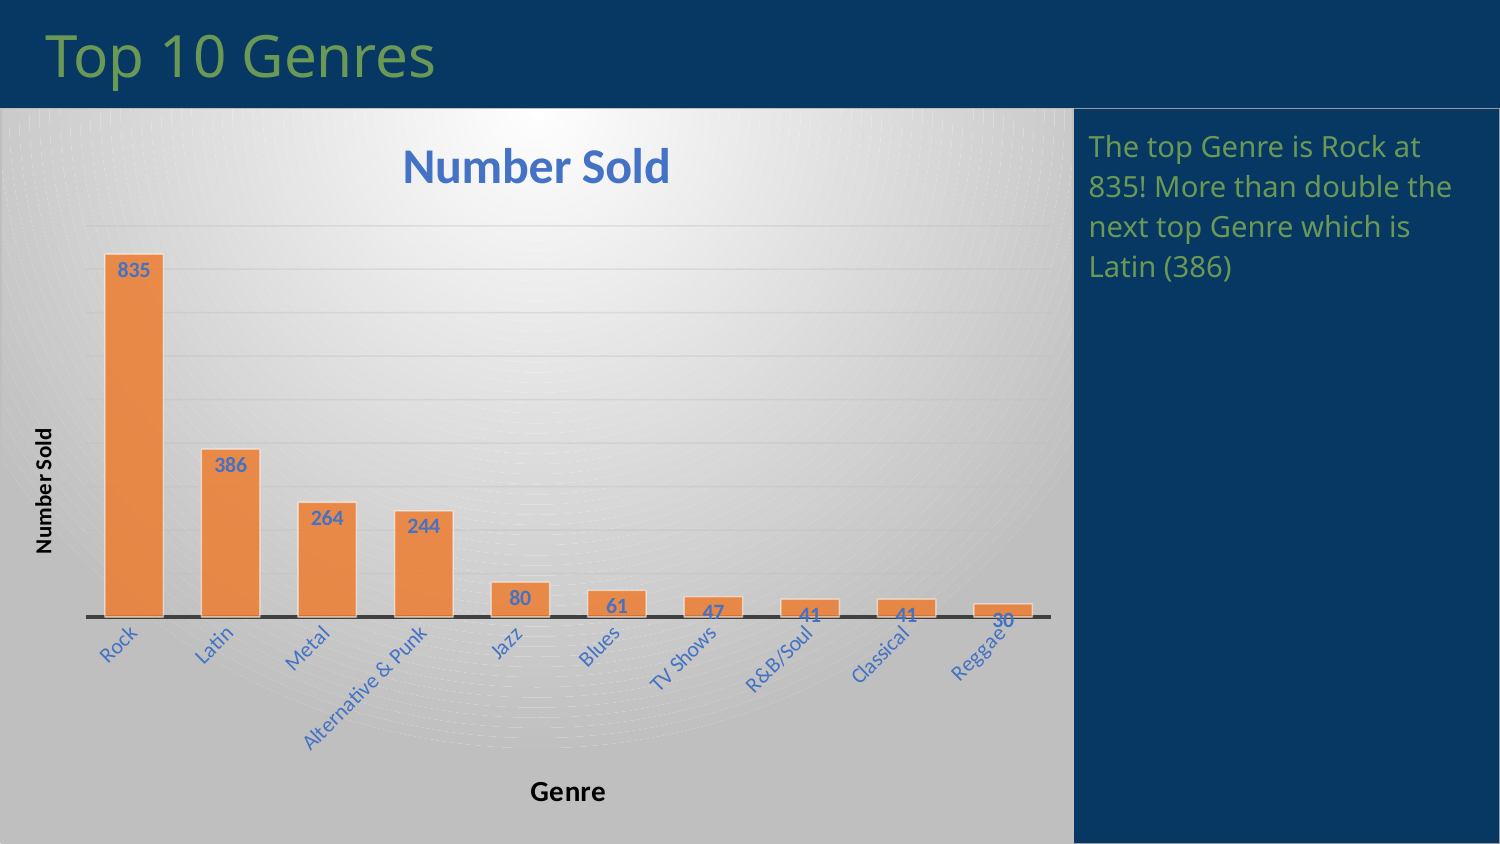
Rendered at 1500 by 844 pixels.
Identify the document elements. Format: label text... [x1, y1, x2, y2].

title Top 10 Genres [0, 0, 1500, 108]
list The top Genre is Rock at 835! More than double the next top Genre which is Latin (386) [1075, 108, 1500, 844]
chart [0, 107, 1074, 844]
